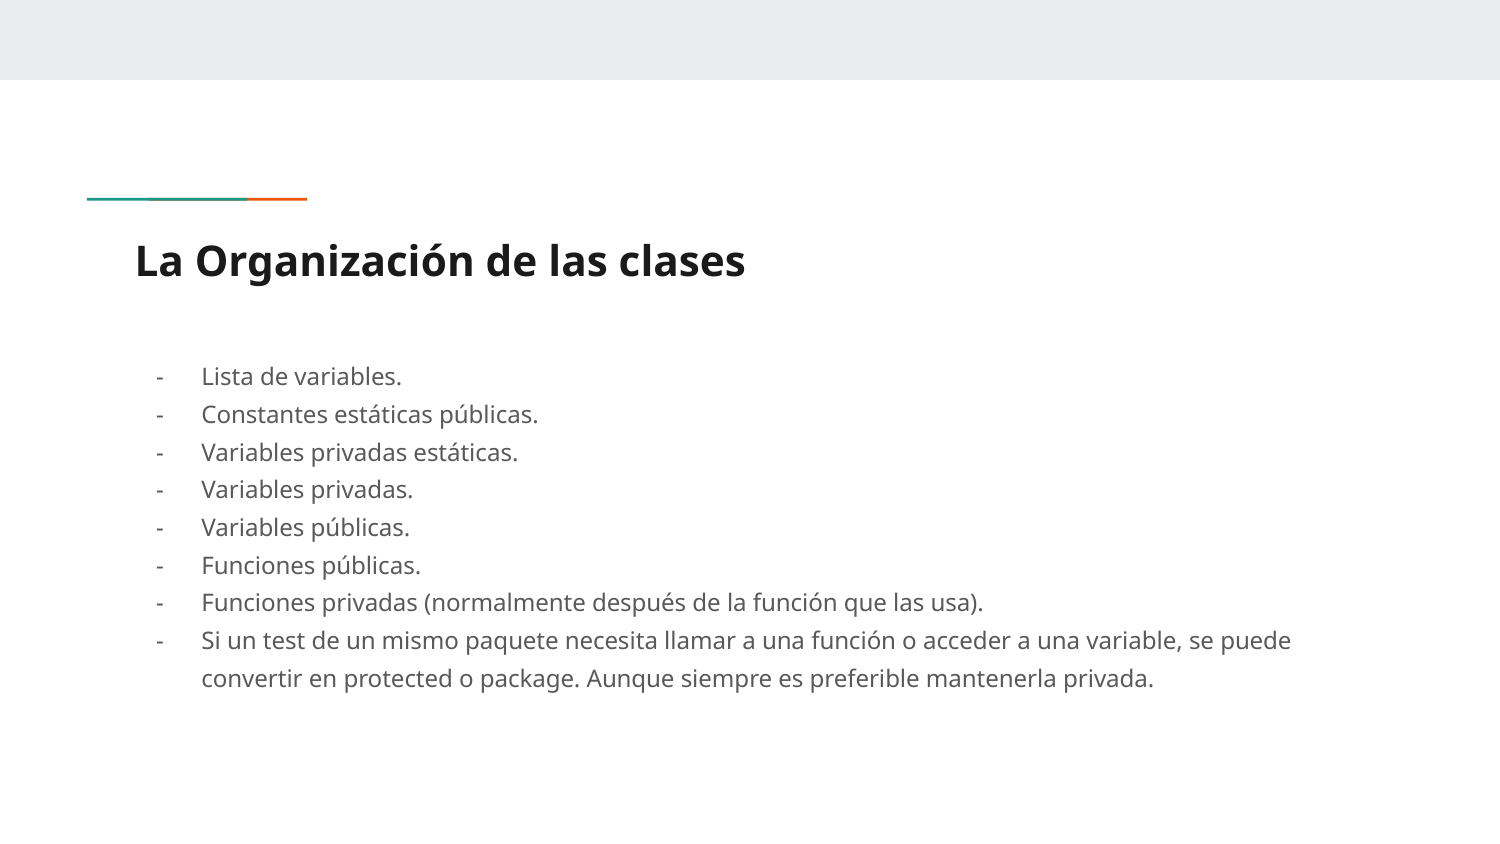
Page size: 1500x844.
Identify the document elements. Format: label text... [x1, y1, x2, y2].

title La Organización de las clases [119, 216, 1381, 305]
list Lista de variables. Constantes estáticas públicas. Variables privadas estáticas. Variables privadas. Variables públicas. Funciones públicas. Funciones privadas (normalmente después de la función que las usa). Si un test de un mismo paquete necesita llamar a una función o acceder a una variable, se puede convertir en protected o package. Aunque siempre es preferible mantenerla privada. [119, 340, 1381, 712]
